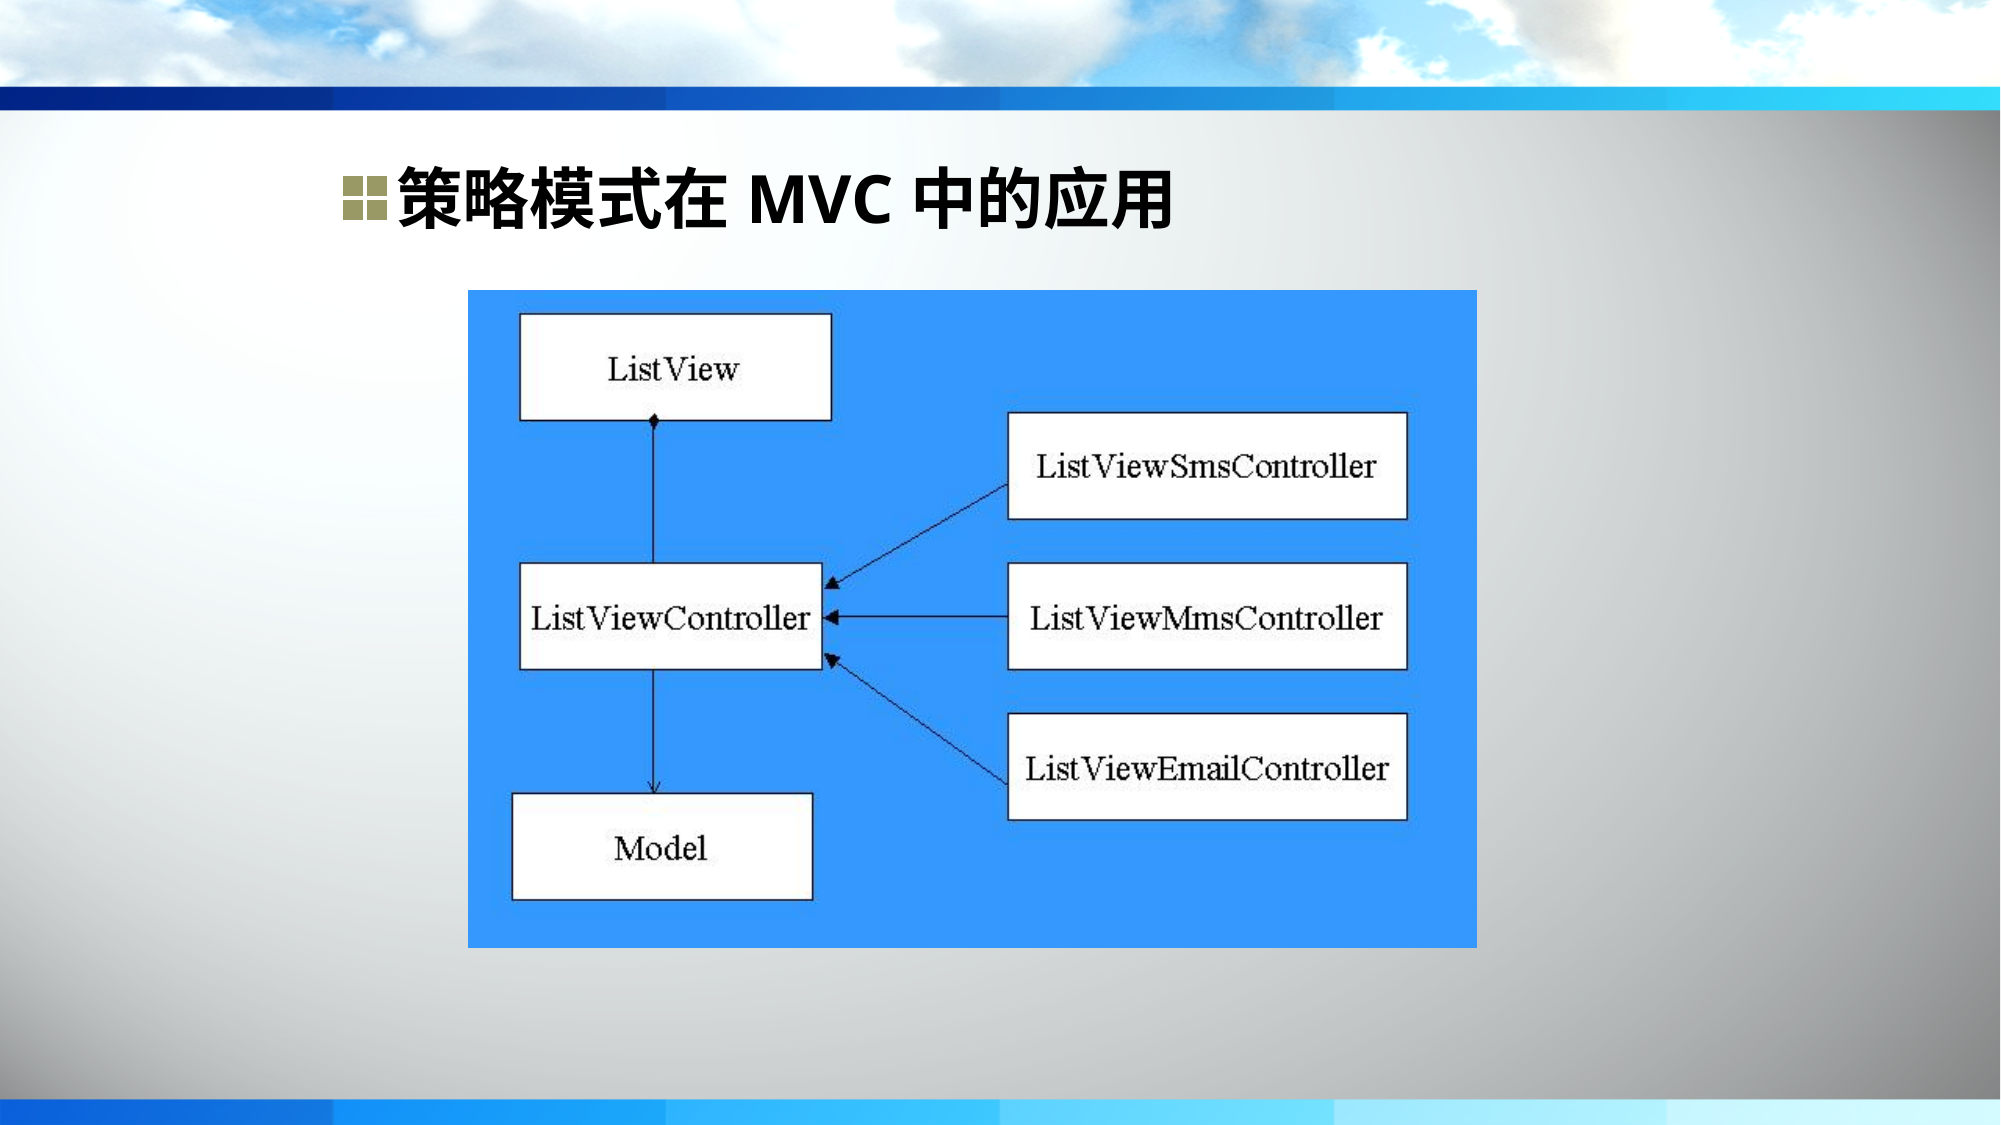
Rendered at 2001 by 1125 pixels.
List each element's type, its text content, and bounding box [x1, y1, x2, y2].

picture [0, 0, 2001, 1125]
list 策略模式在MVC中的应用 [324, 148, 1668, 1028]
